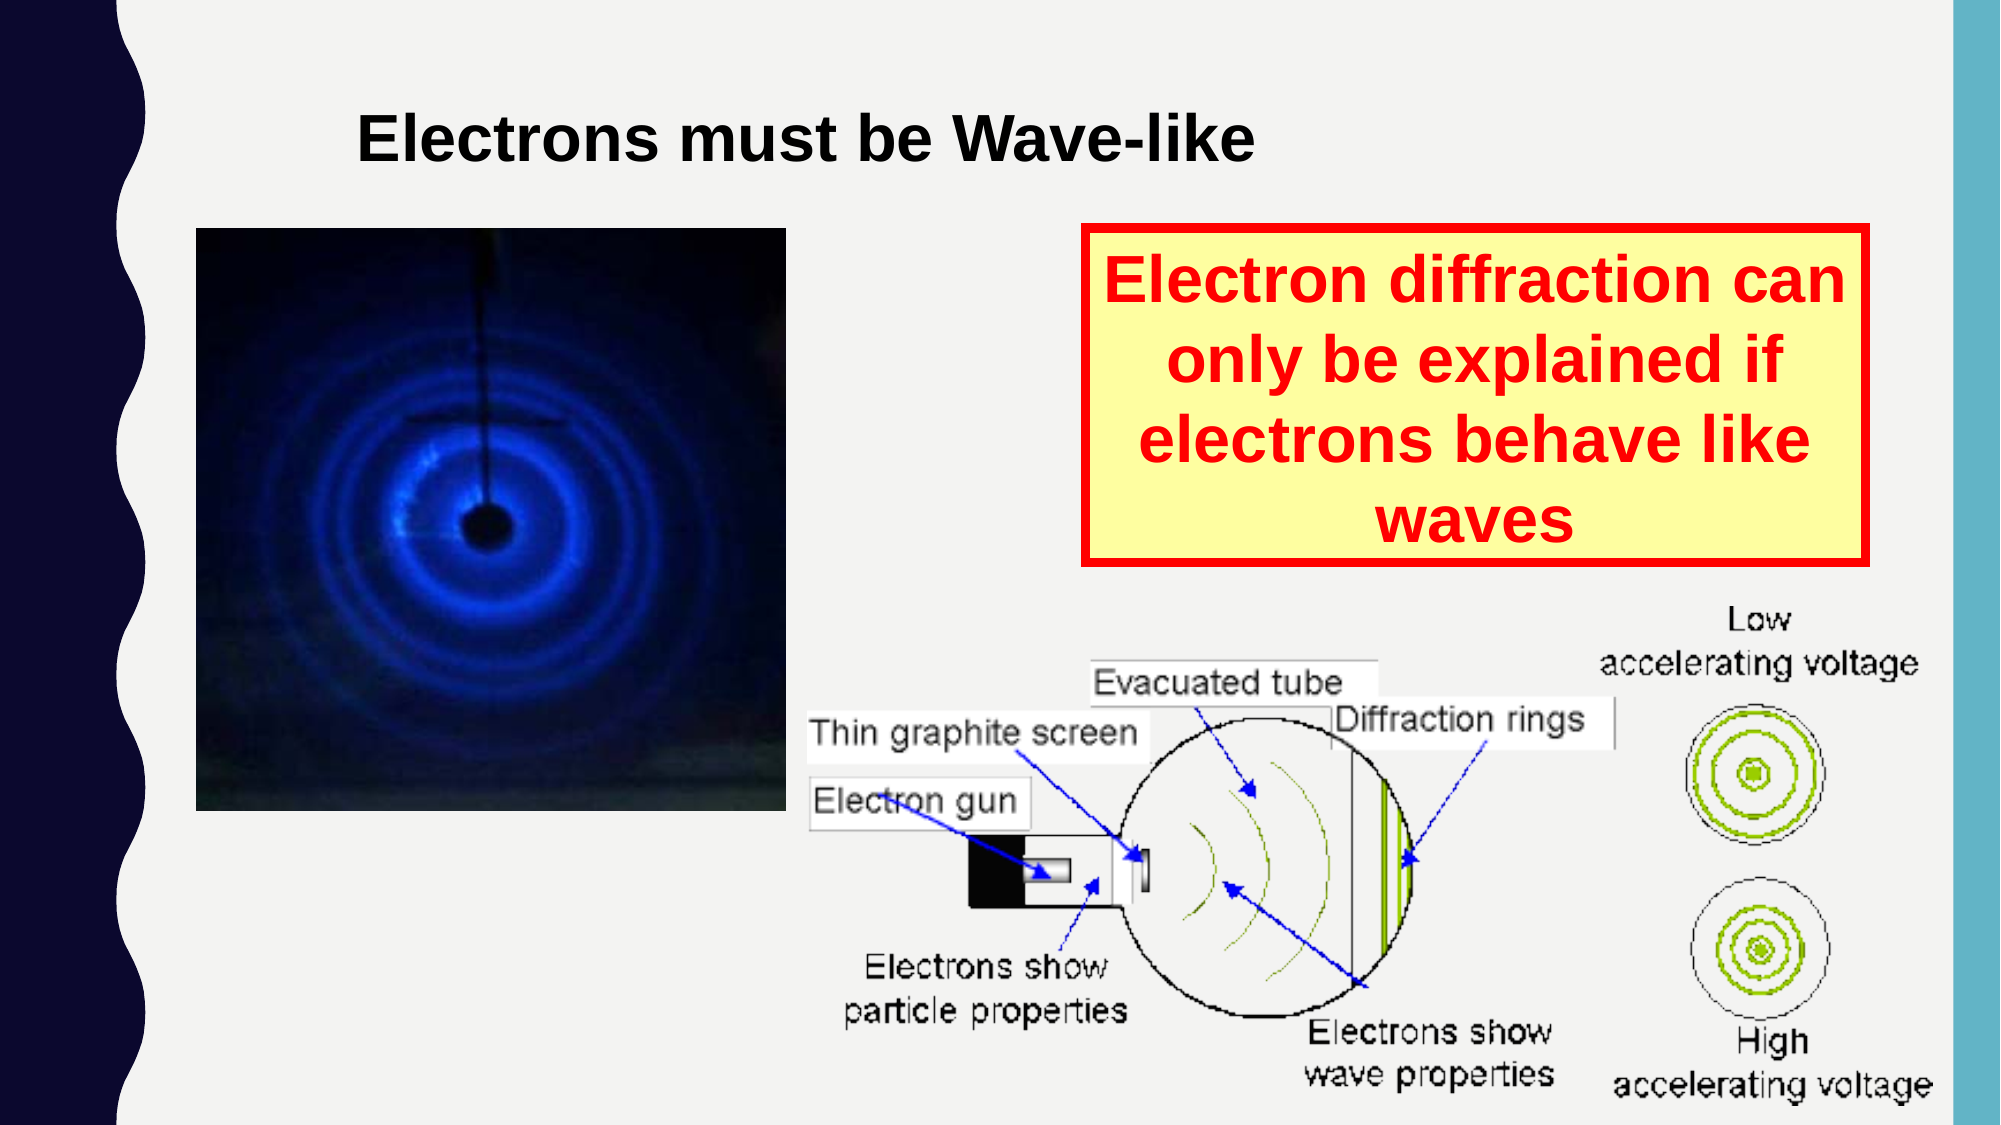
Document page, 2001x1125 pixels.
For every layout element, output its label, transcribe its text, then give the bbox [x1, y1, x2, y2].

picture [807, 606, 1933, 1106]
text_box Electron diffraction can only be explained if electrons behave like waves [1085, 228, 1866, 563]
text_box Electrons must be Wave-like [341, 87, 1273, 183]
picture [196, 228, 786, 811]
